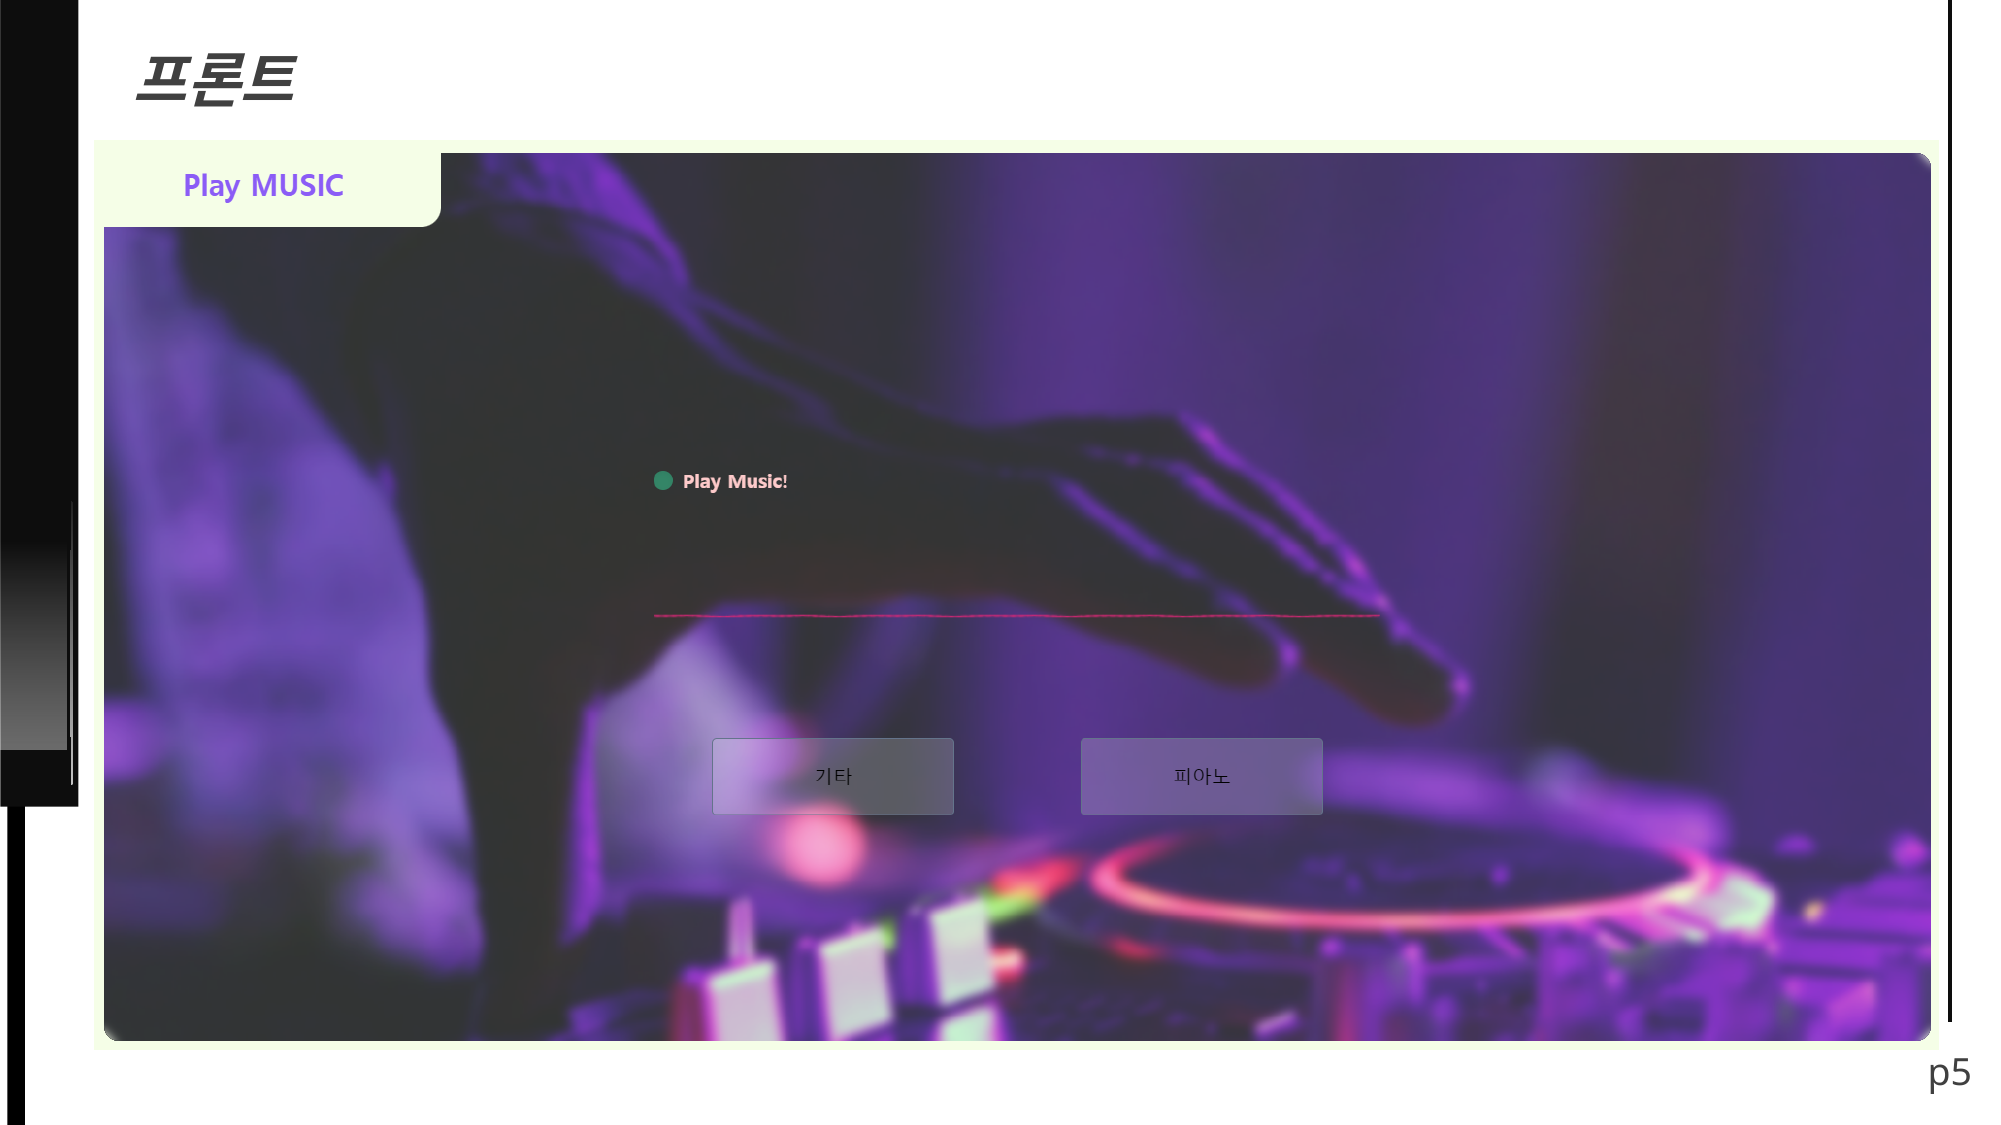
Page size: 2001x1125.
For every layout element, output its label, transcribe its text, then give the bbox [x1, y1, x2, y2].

text_box [6, 807, 26, 1125]
picture [94, 140, 1939, 1050]
text_box 프론트 [118, 0, 996, 121]
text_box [0, 0, 79, 807]
text_box p5 [1910, 1040, 1989, 1101]
